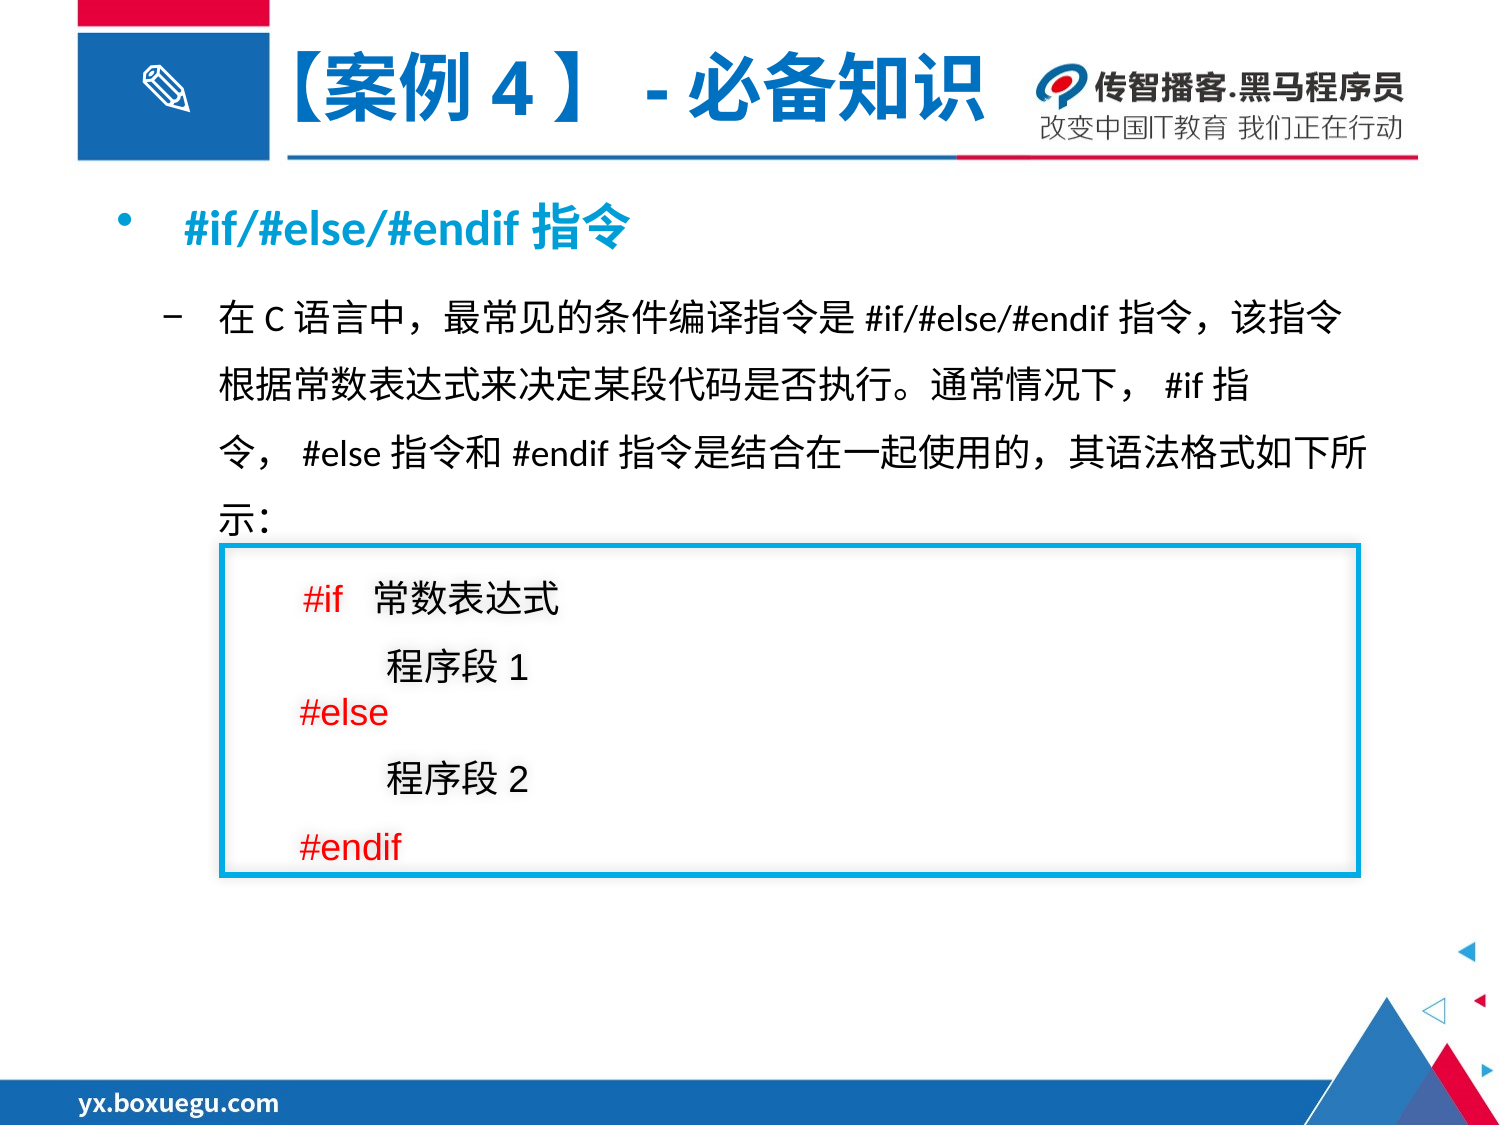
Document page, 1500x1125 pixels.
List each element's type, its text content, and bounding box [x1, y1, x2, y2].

text_box 在C语言中，最常见的条件编译指令是#if/#else/#endif指令，该指令根据常数表达式来决定某段代码是否执行。通常情况下，#if指令，#else指令和#endif指令是结合在一起使用的，其语法格式如下所示： [147, 263, 1387, 617]
text_box #if 常数表达式 程序段1 #else 程序段2 #endif [222, 545, 1359, 875]
picture [0, 0, 1500, 1125]
text_box 【案例4】-必备知识 [234, 22, 1079, 148]
text_box #if/#else/#endif指令 [101, 157, 647, 263]
